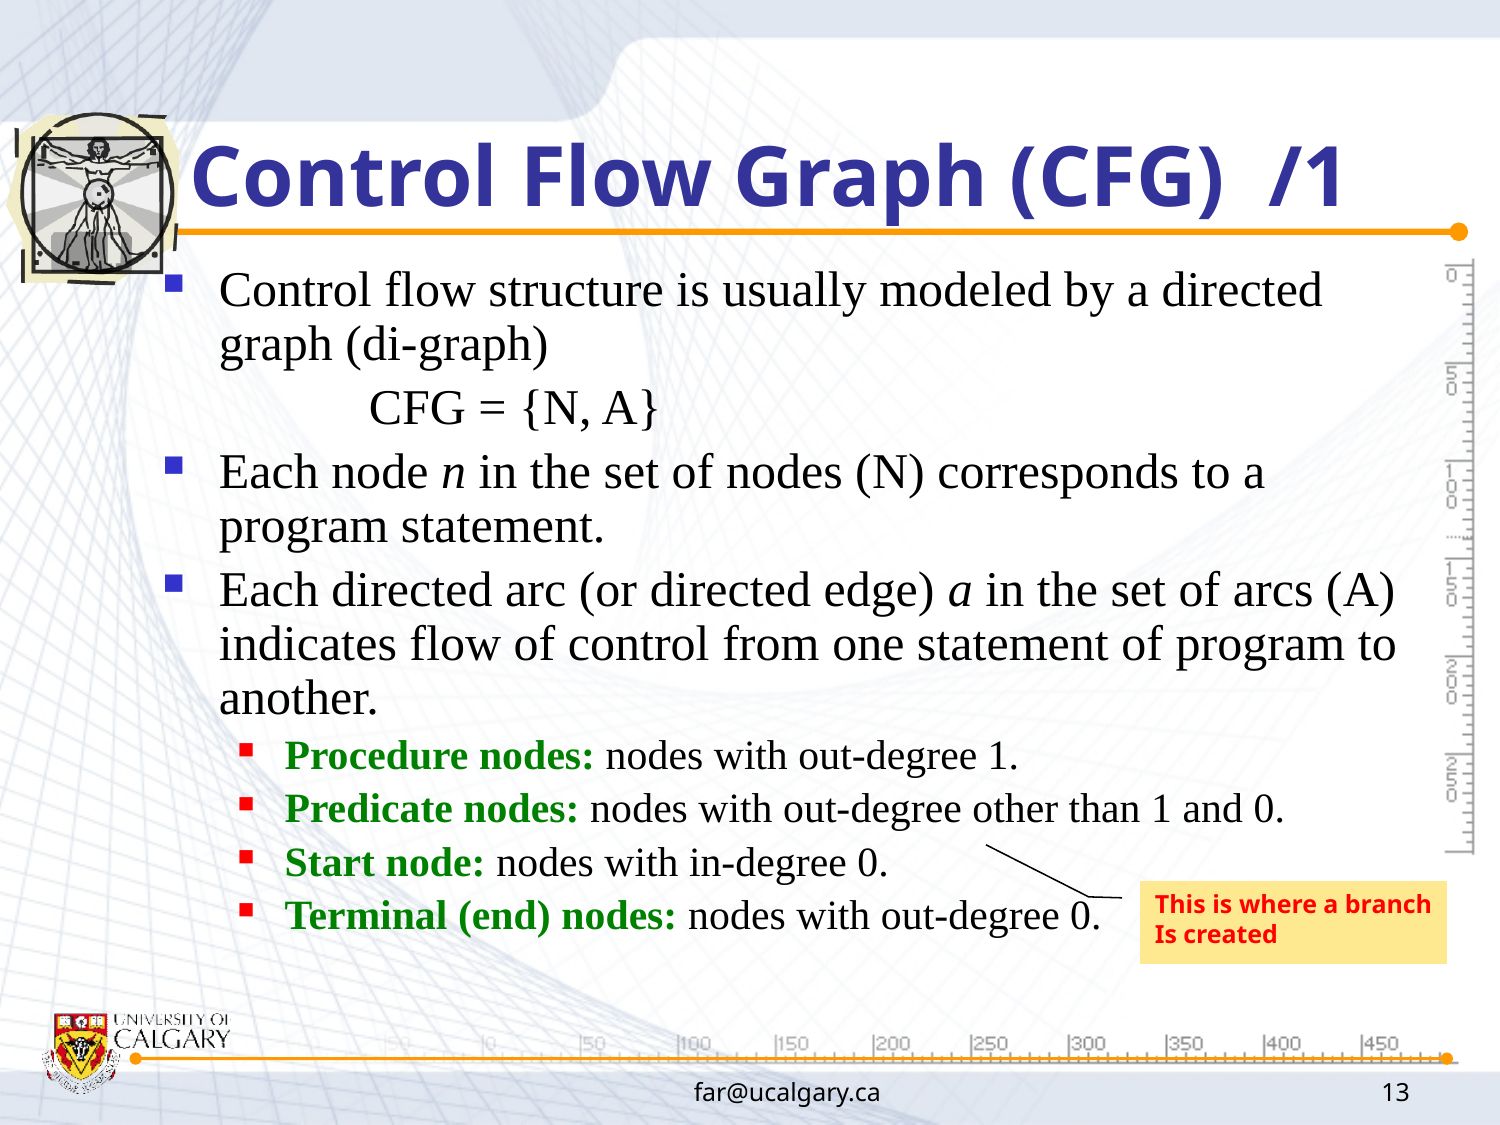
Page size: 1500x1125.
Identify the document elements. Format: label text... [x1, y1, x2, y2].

text_box This is where a branch Is created [1140, 881, 1447, 964]
title Control Flow Graph (CFG) /1 [174, 42, 1468, 231]
picture [0, 0, 1500, 1125]
footer far@ucalgary.ca [549, 1051, 1026, 1118]
list Control flow structure is usually modeled by a directed graph (di-graph) CFG = {N, A} Each node n in the set of nodes (N) corresponds to a program statement. Each directed arc (or directed edge) a in the set of arcs (A) indicates flow of control from one statement of program to another. Procedure nodes: nodes with out-degree 1. Predicate nodes: nodes with out-degree other than 1 and 0. Start node: nodes with in-degree 0. Terminal (end) nodes: nodes with out-degree 0. [147, 255, 1461, 1000]
slide_number 13 [1112, 1051, 1426, 1118]
